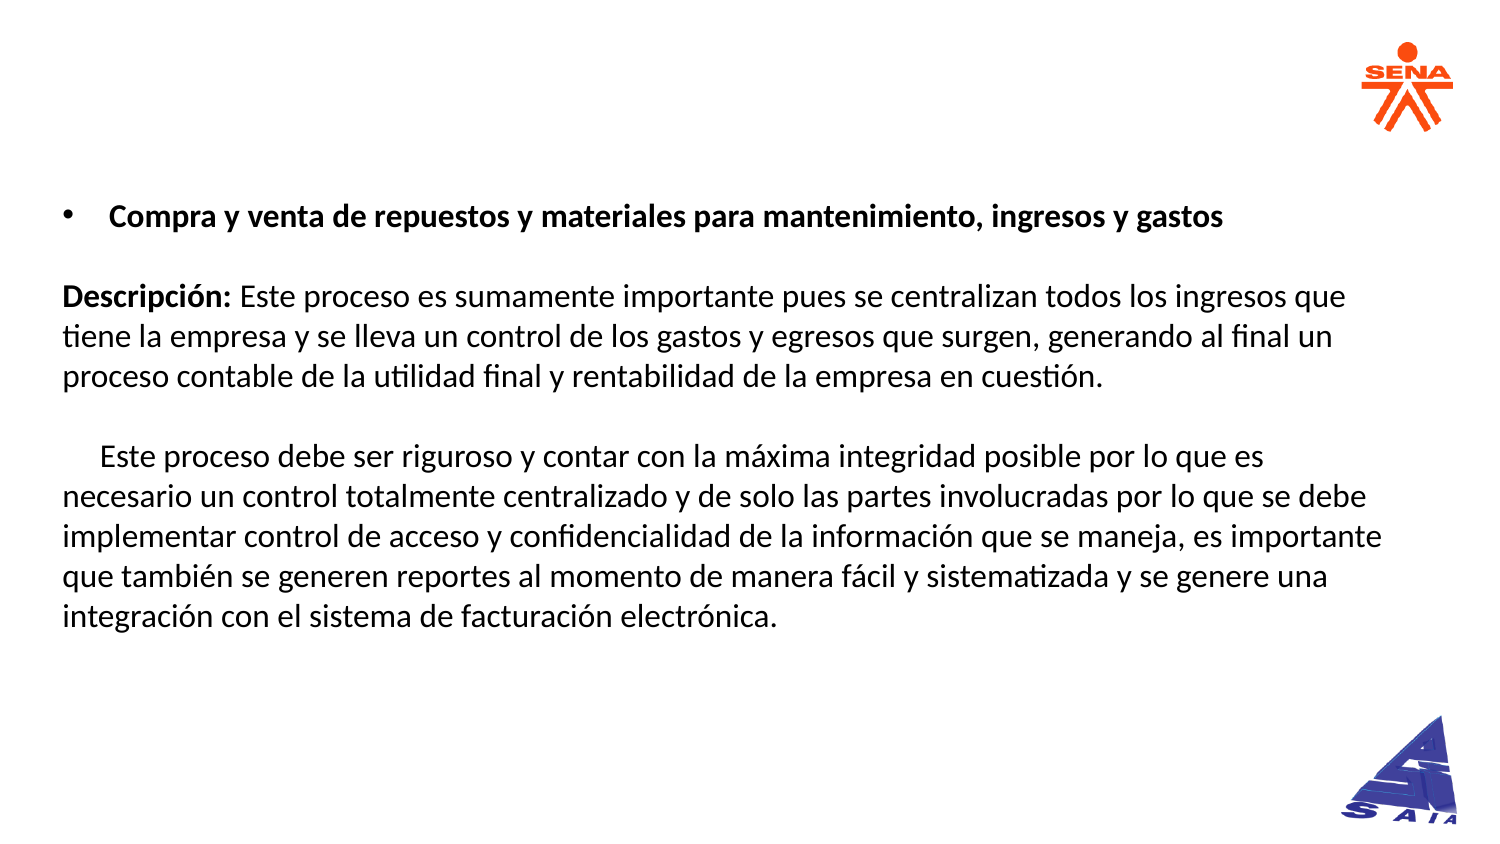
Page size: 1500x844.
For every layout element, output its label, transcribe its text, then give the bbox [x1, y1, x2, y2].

list Compra y venta de repuestos y materiales para mantenimiento, ingresos y gastos Descripción: Este proceso es sumamente importante pues se centralizan todos los ingresos que tiene la empresa y se lleva un control de los gastos y egresos que surgen, generando al final un proceso contable de la utilidad final y rentabilidad de la empresa en cuestión. Este proceso debe ser riguroso y contar con la máxima integridad posible por lo que es necesario un control totalmente centralizado y de solo las partes involucradas por lo que se debe implementar control de acceso y confidencialidad de la información que se maneja, es importante que también se generen reportes al momento de manera fácil y sistematizada y se genere una integración con el sistema de facturación electrónica. [62, 194, 1400, 714]
picture [1361, 42, 1453, 132]
picture [1337, 713, 1463, 828]
